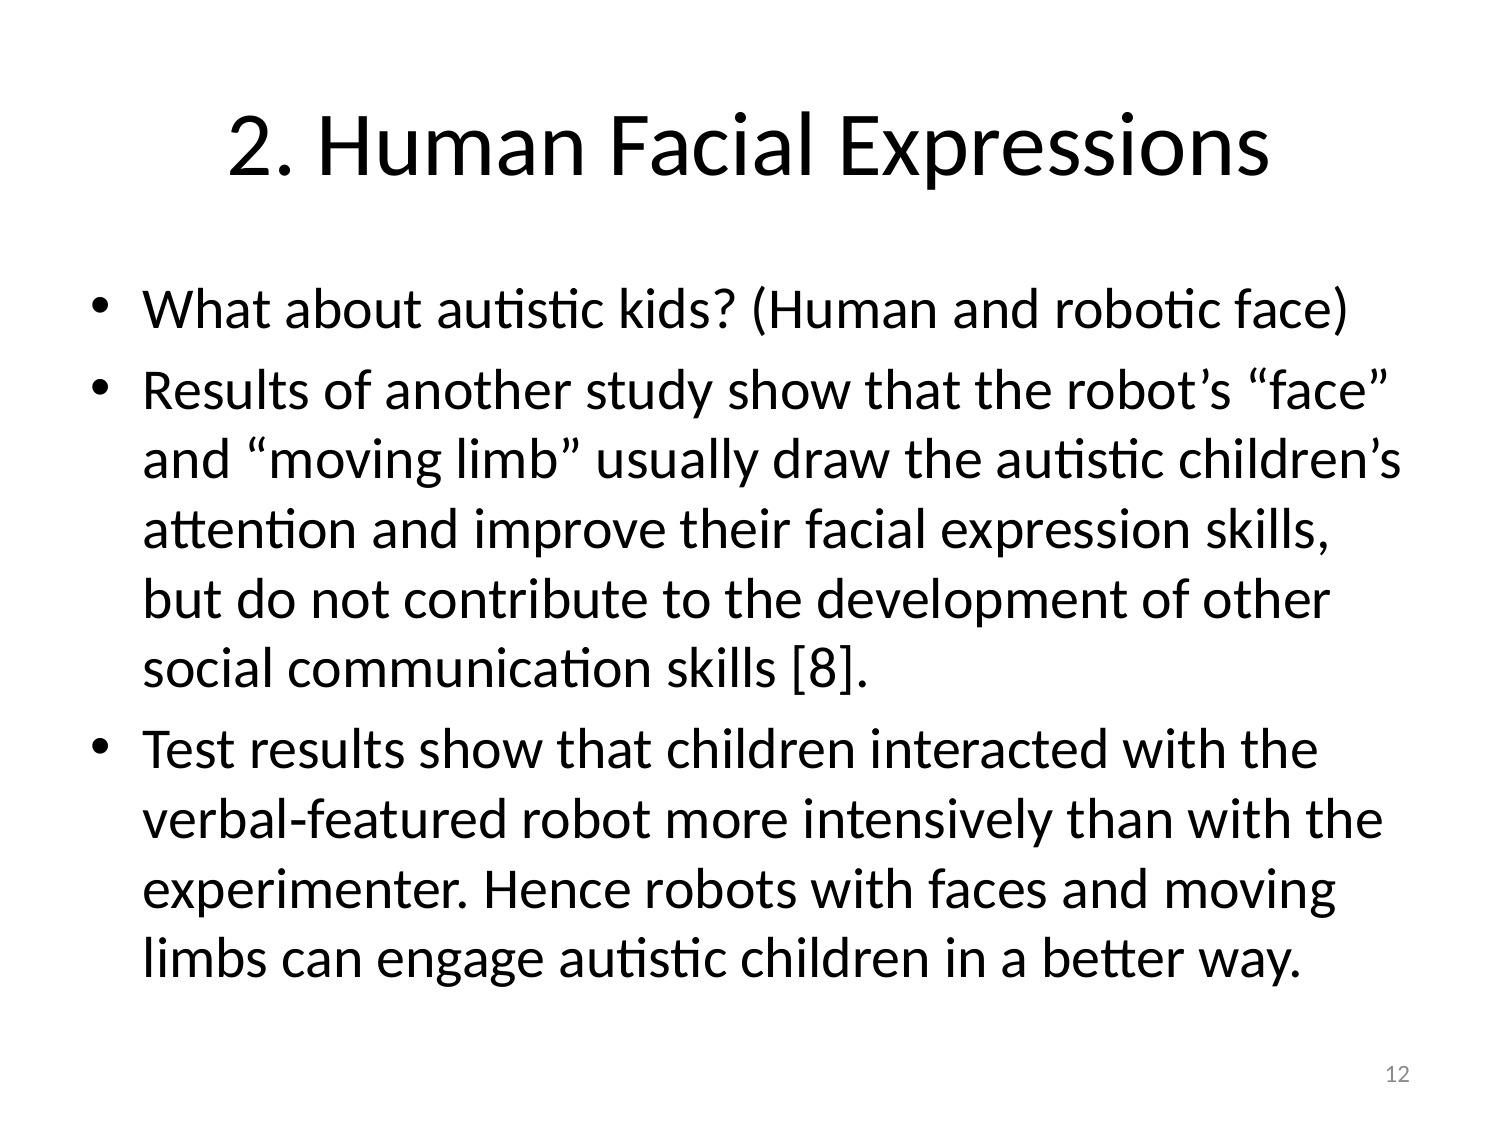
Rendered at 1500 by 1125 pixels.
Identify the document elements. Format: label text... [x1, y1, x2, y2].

slide_number 12 [1074, 1042, 1425, 1103]
title 2. Human Facial Expressions [75, 45, 1425, 233]
list What about autistic kids? (Human and robotic face) Results of another study show that the robot’s “face” and “moving limb” usually draw the autistic children’s attention and improve their facial expression skills, but do not contribute to the development of other social communication skills [8]. Test results show that children interacted with the verbal‐featured robot more intensively than with the experimenter. Hence robots with faces and moving limbs can engage autistic children in a better way. [75, 262, 1425, 1100]
